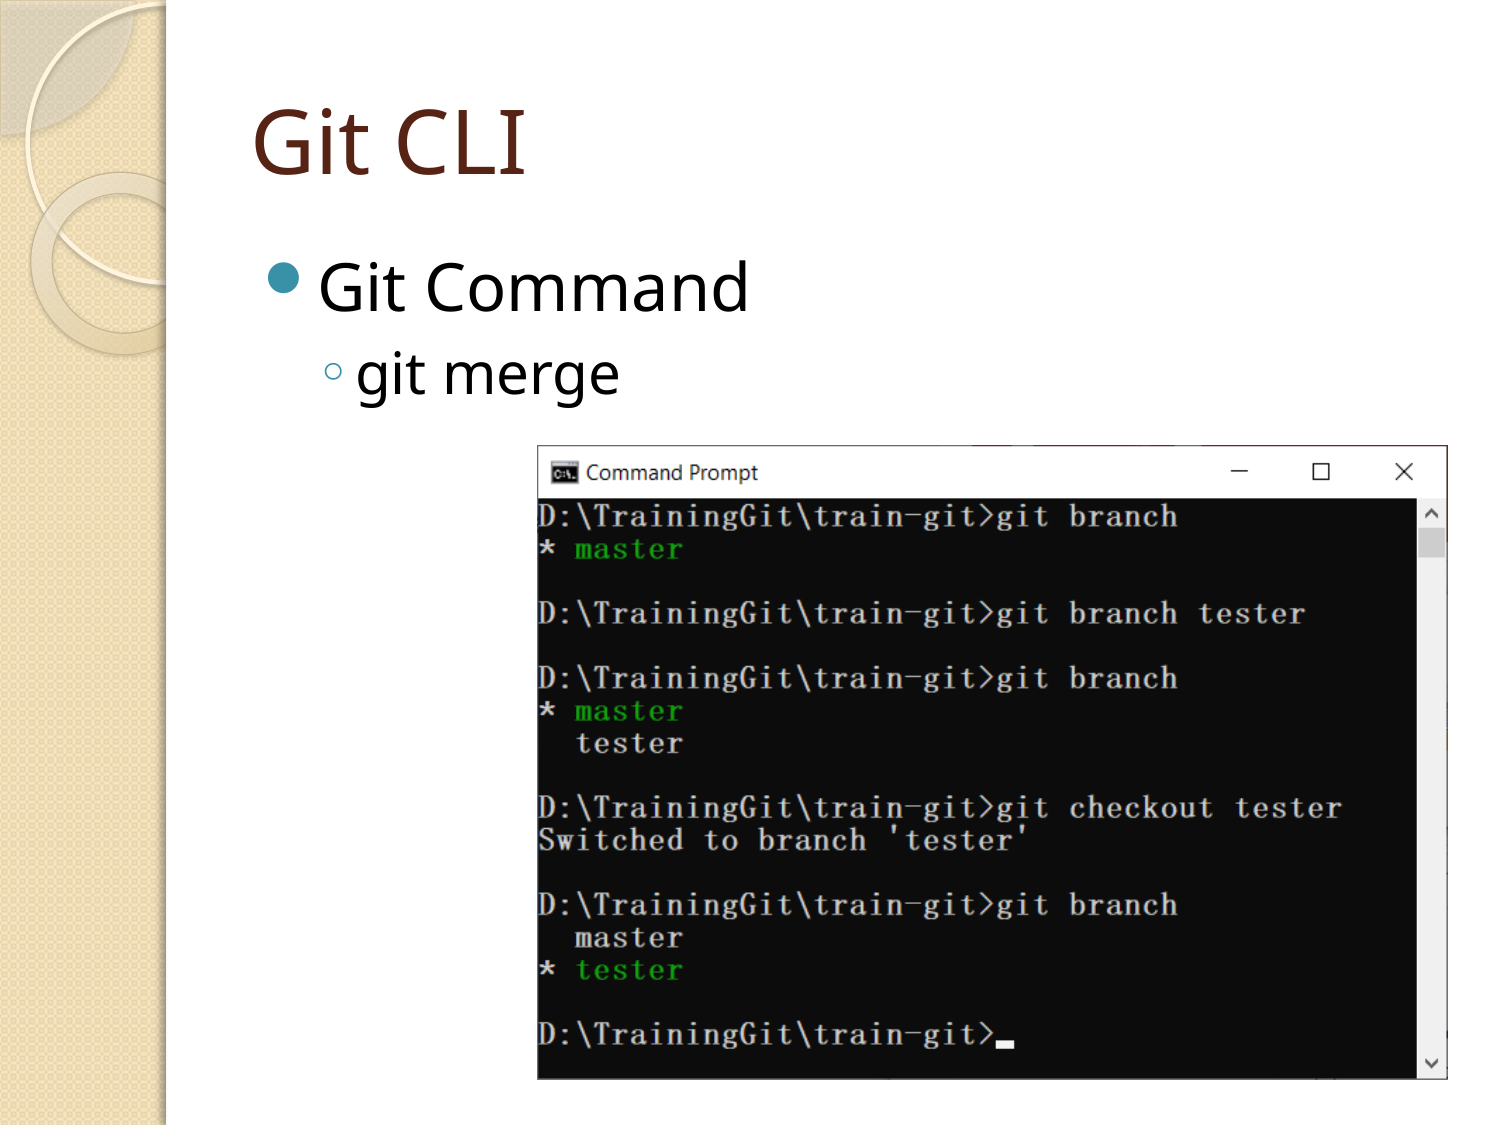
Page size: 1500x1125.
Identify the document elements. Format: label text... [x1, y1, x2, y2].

list Git Command git merge [235, 237, 1483, 1025]
picture [537, 445, 1448, 1081]
title Git CLI [235, 45, 1466, 233]
